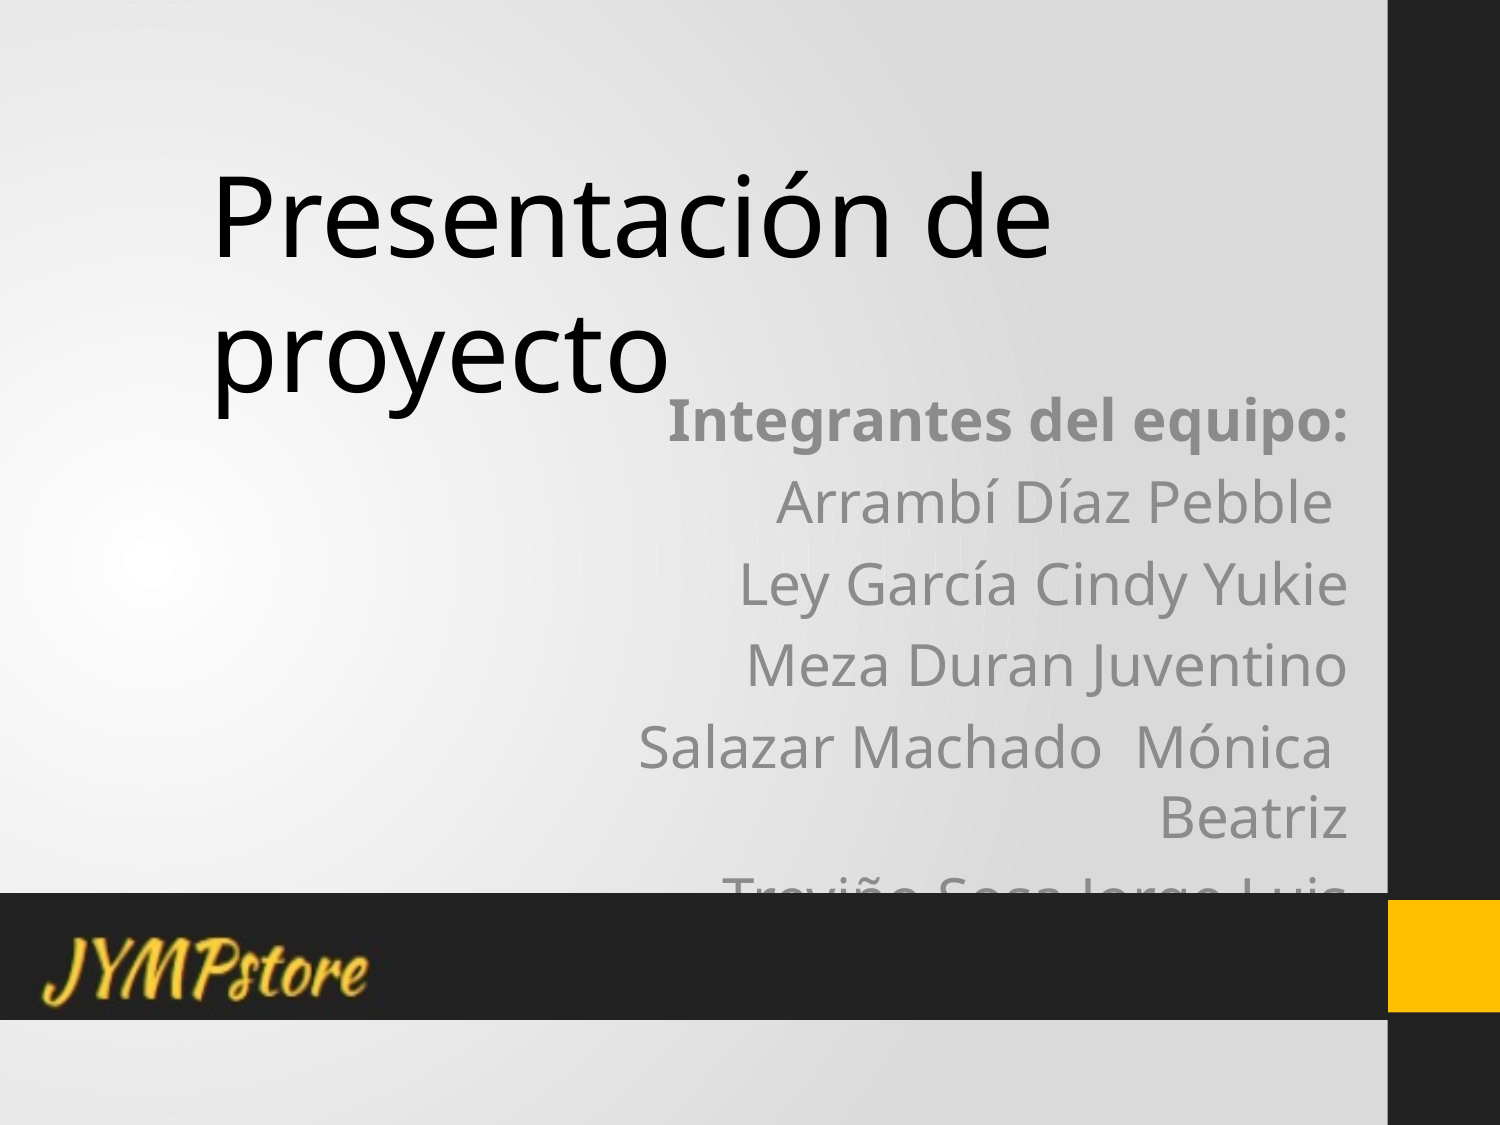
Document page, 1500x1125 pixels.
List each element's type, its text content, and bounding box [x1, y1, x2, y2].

text_box Presentación de proyecto [194, 137, 1247, 422]
picture [0, 892, 1389, 1021]
subtitle Integrantes del equipo: Arrambí Díaz Pebble Ley García Cindy Yukie Meza Duran Juventino Salazar Machado Mónica Beatriz Treviño Sosa Jorge Luis [561, 375, 1365, 885]
